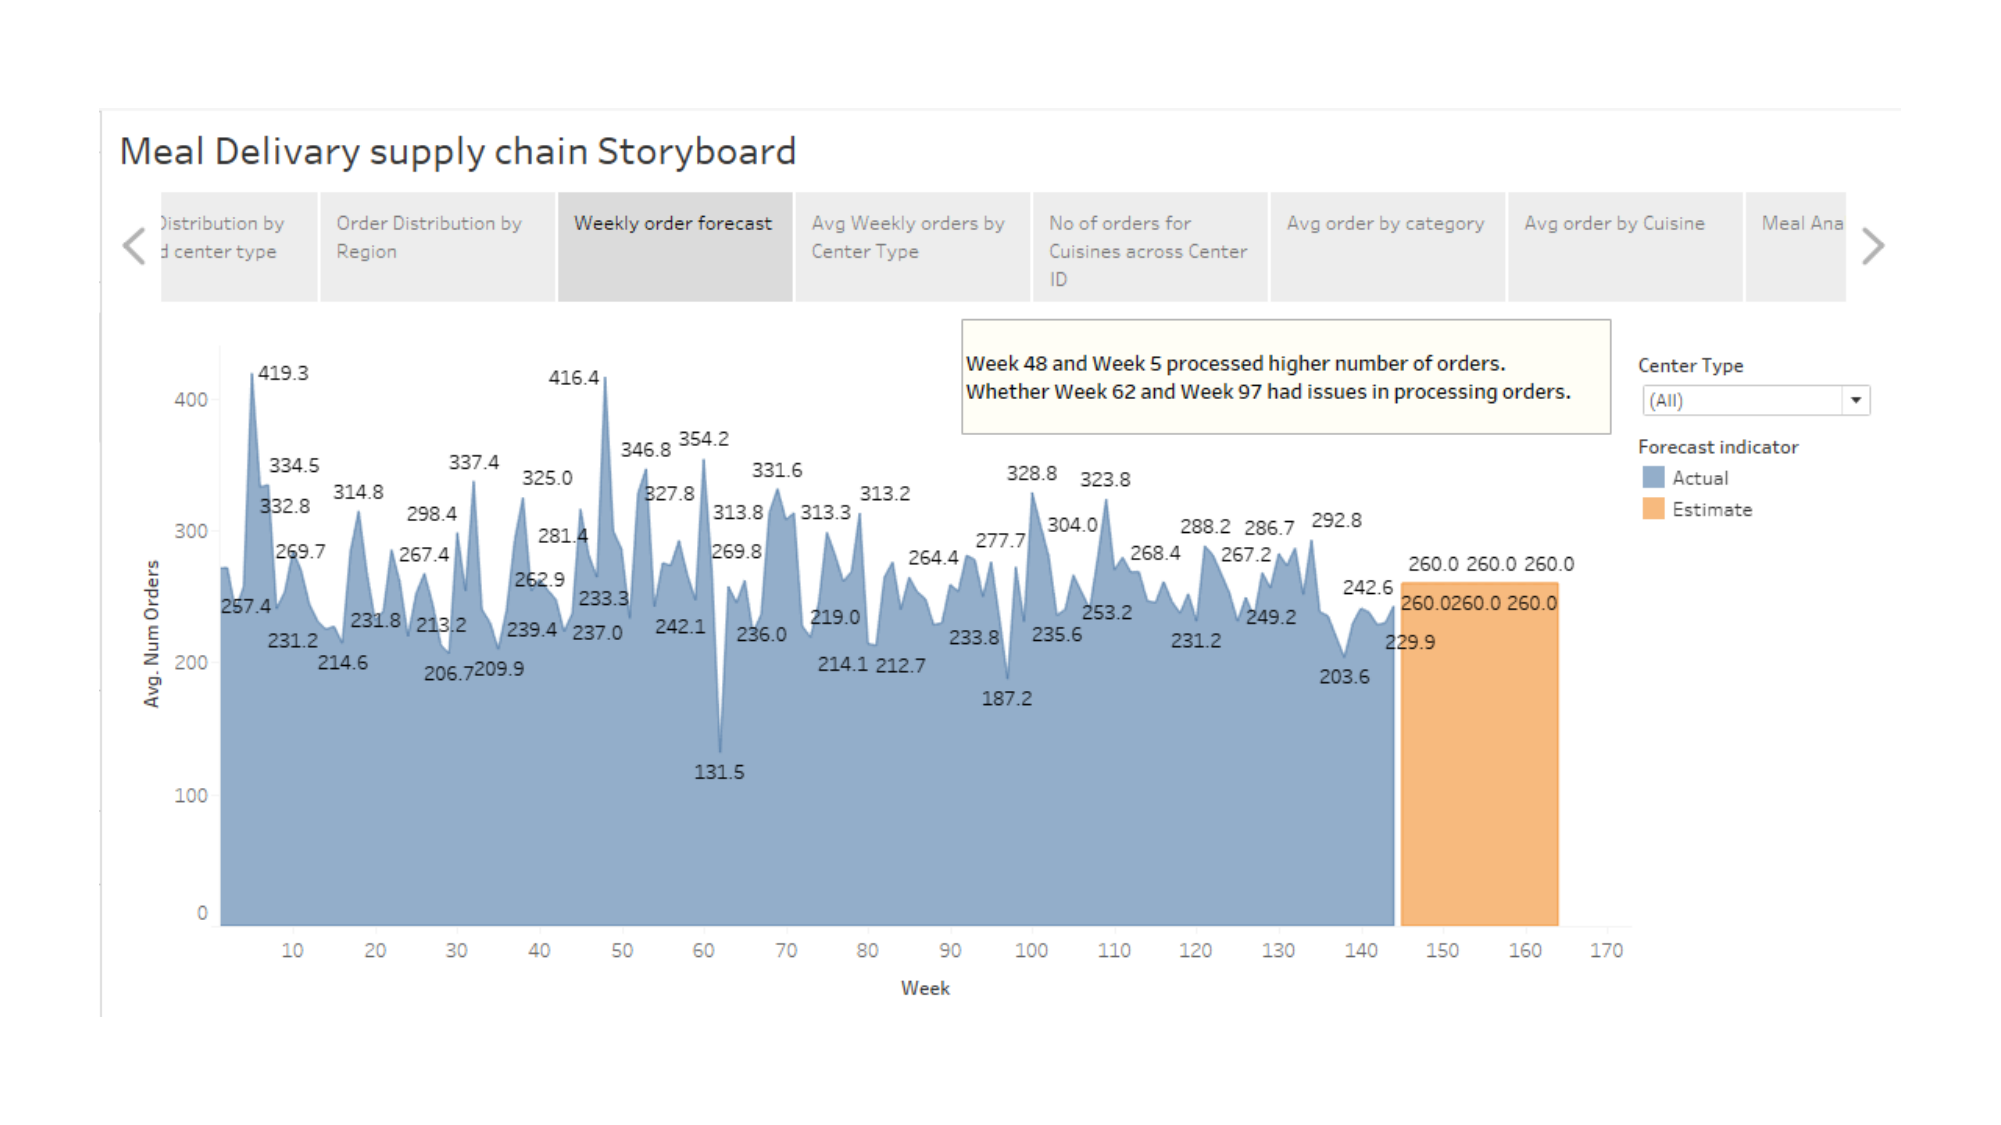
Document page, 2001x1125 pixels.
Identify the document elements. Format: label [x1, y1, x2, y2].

picture [99, 108, 1901, 1017]
